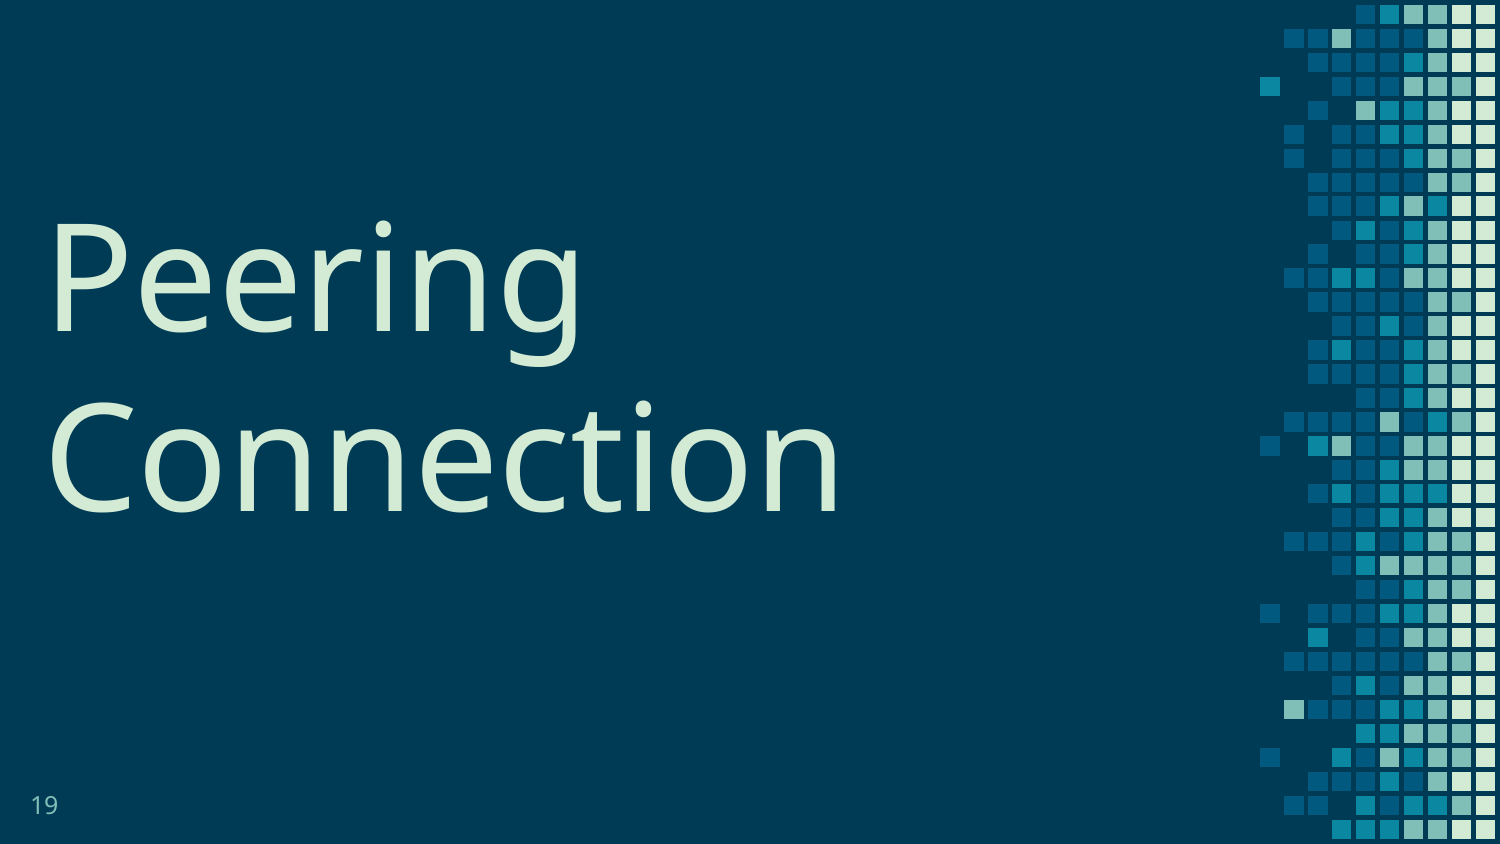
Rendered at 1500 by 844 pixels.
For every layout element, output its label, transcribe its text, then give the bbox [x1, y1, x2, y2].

slide_number 19 [15, 774, 105, 839]
title Peering Connection [28, 96, 1374, 557]
